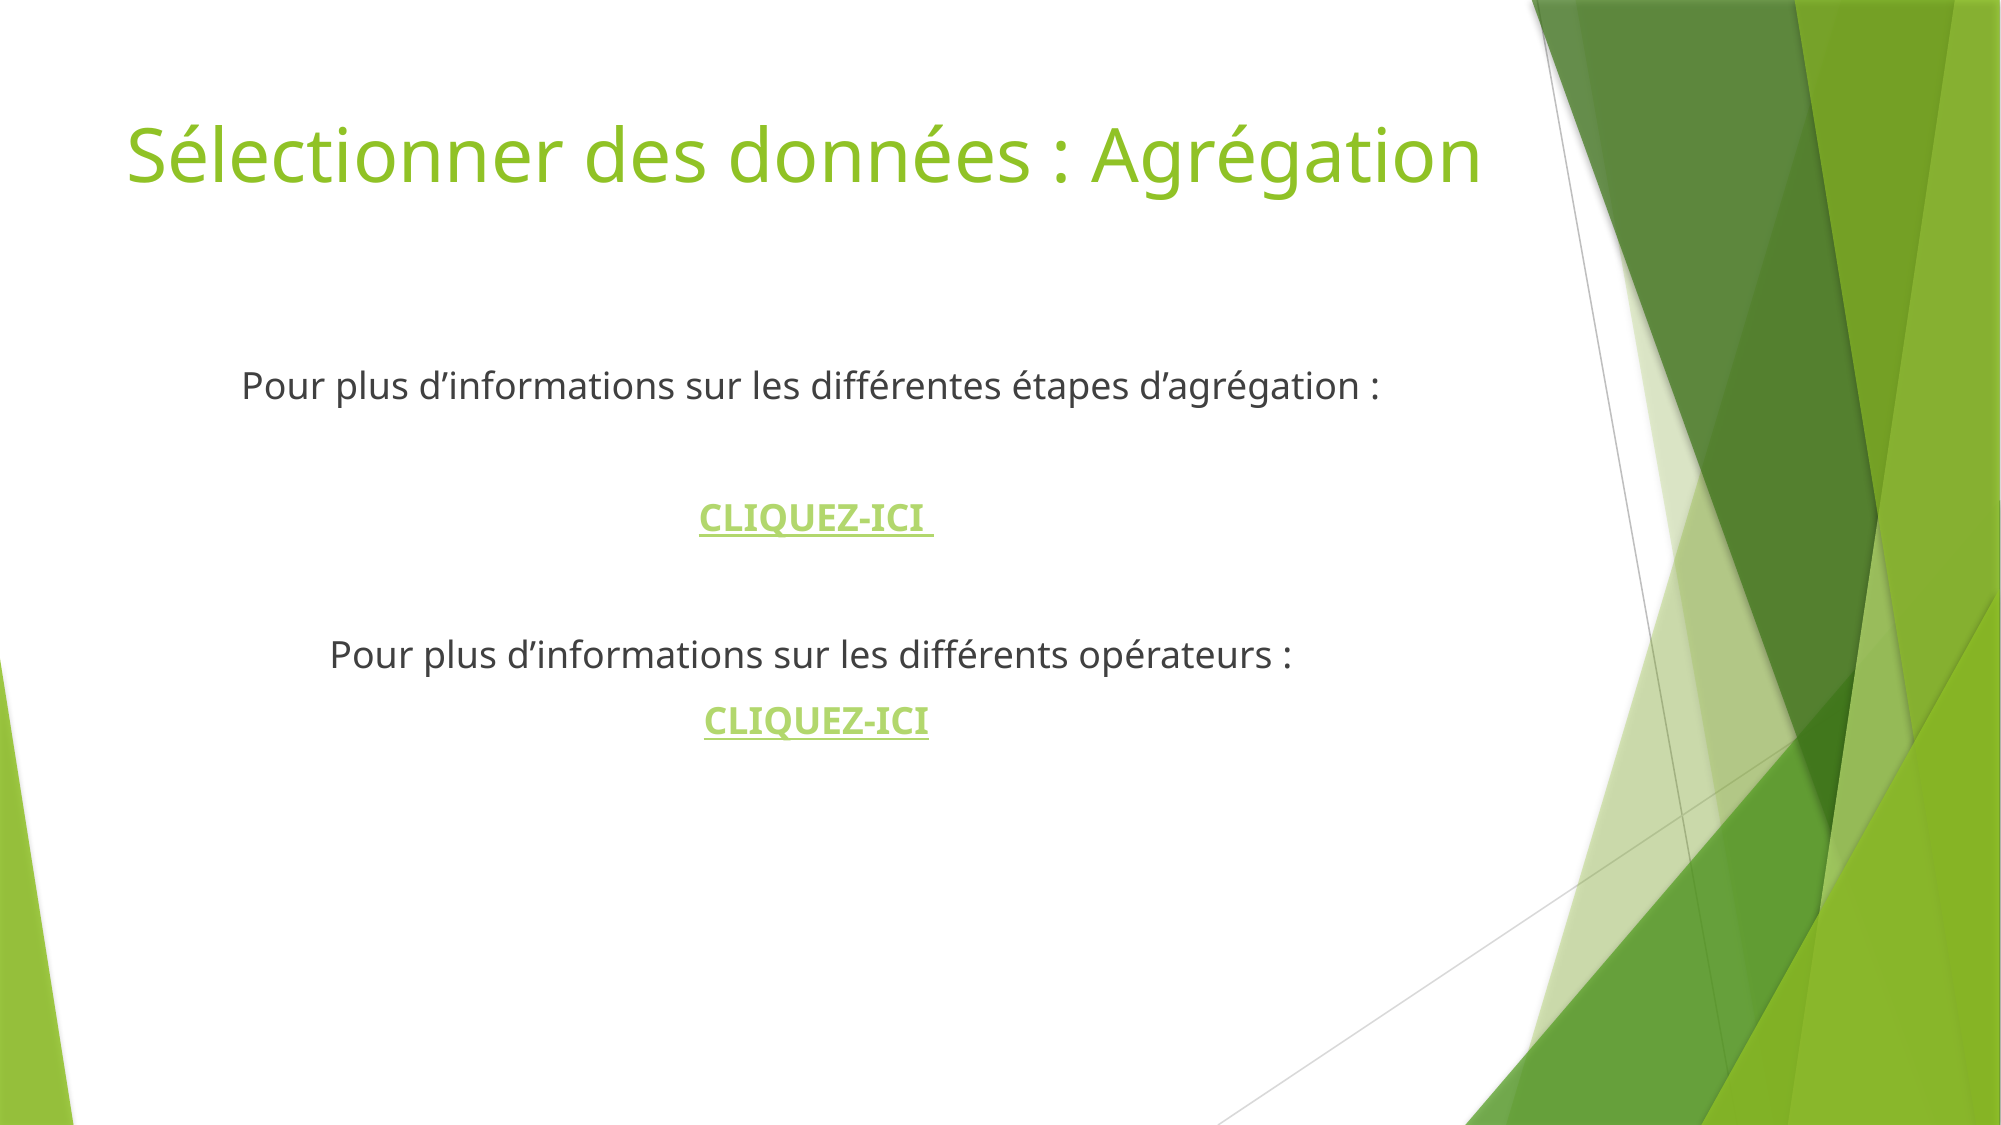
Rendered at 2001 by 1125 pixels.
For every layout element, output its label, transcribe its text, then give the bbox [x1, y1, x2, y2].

list Pour plus d’informations sur les différentes étapes d’agrégation : CLIQUEZ-ICI Pour plus d’informations sur les différents opérateurs : CLIQUEZ-ICI [111, 354, 1522, 992]
title Sélectionner des données : Agrégation [111, 99, 1522, 317]
